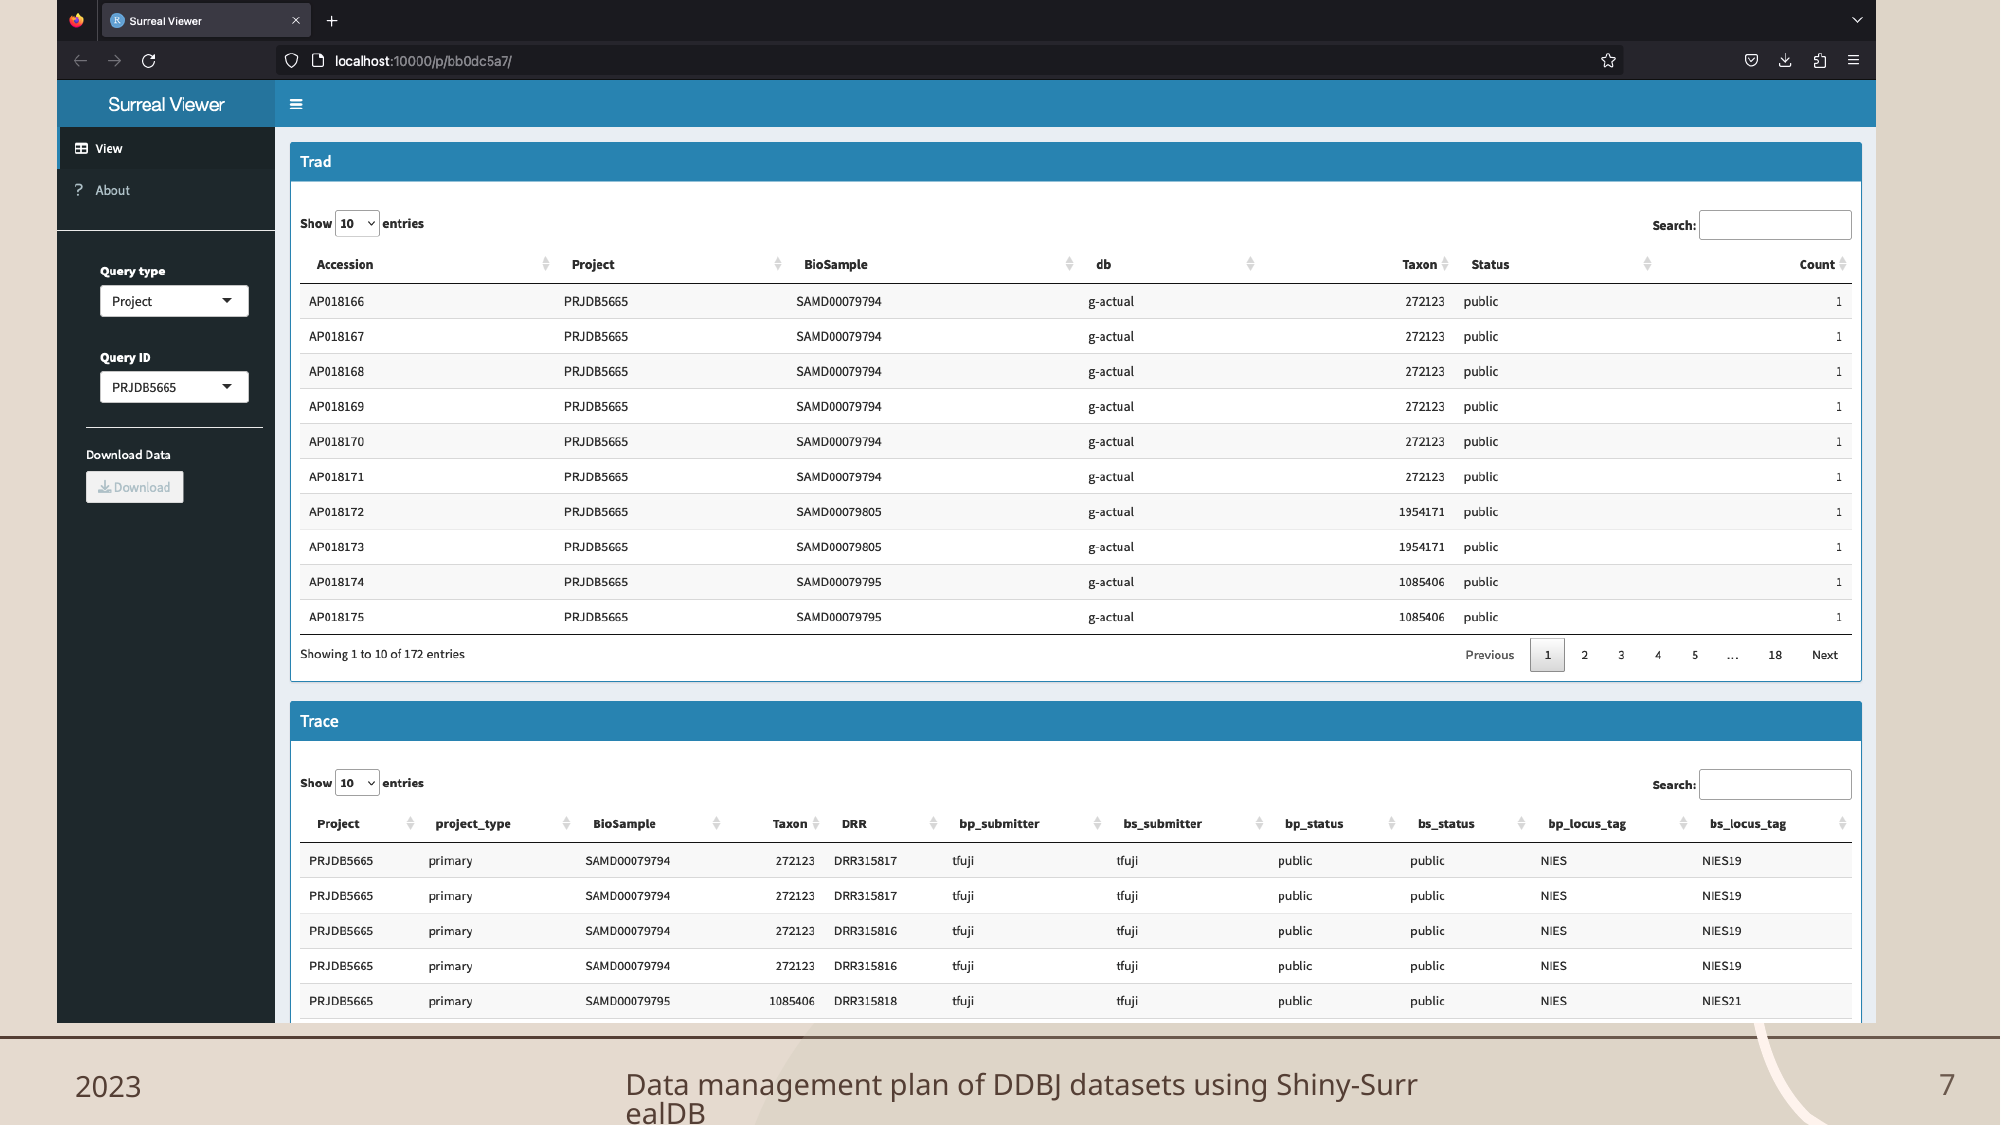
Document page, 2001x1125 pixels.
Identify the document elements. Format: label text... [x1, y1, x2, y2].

slide_number 2023 [60, 1060, 222, 1112]
footer Data management plan of DDBJ datasets using Shiny-SurrealDB [610, 1060, 1440, 1112]
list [57, 0, 1876, 1023]
slide_number 7 [1808, 1060, 1971, 1112]
